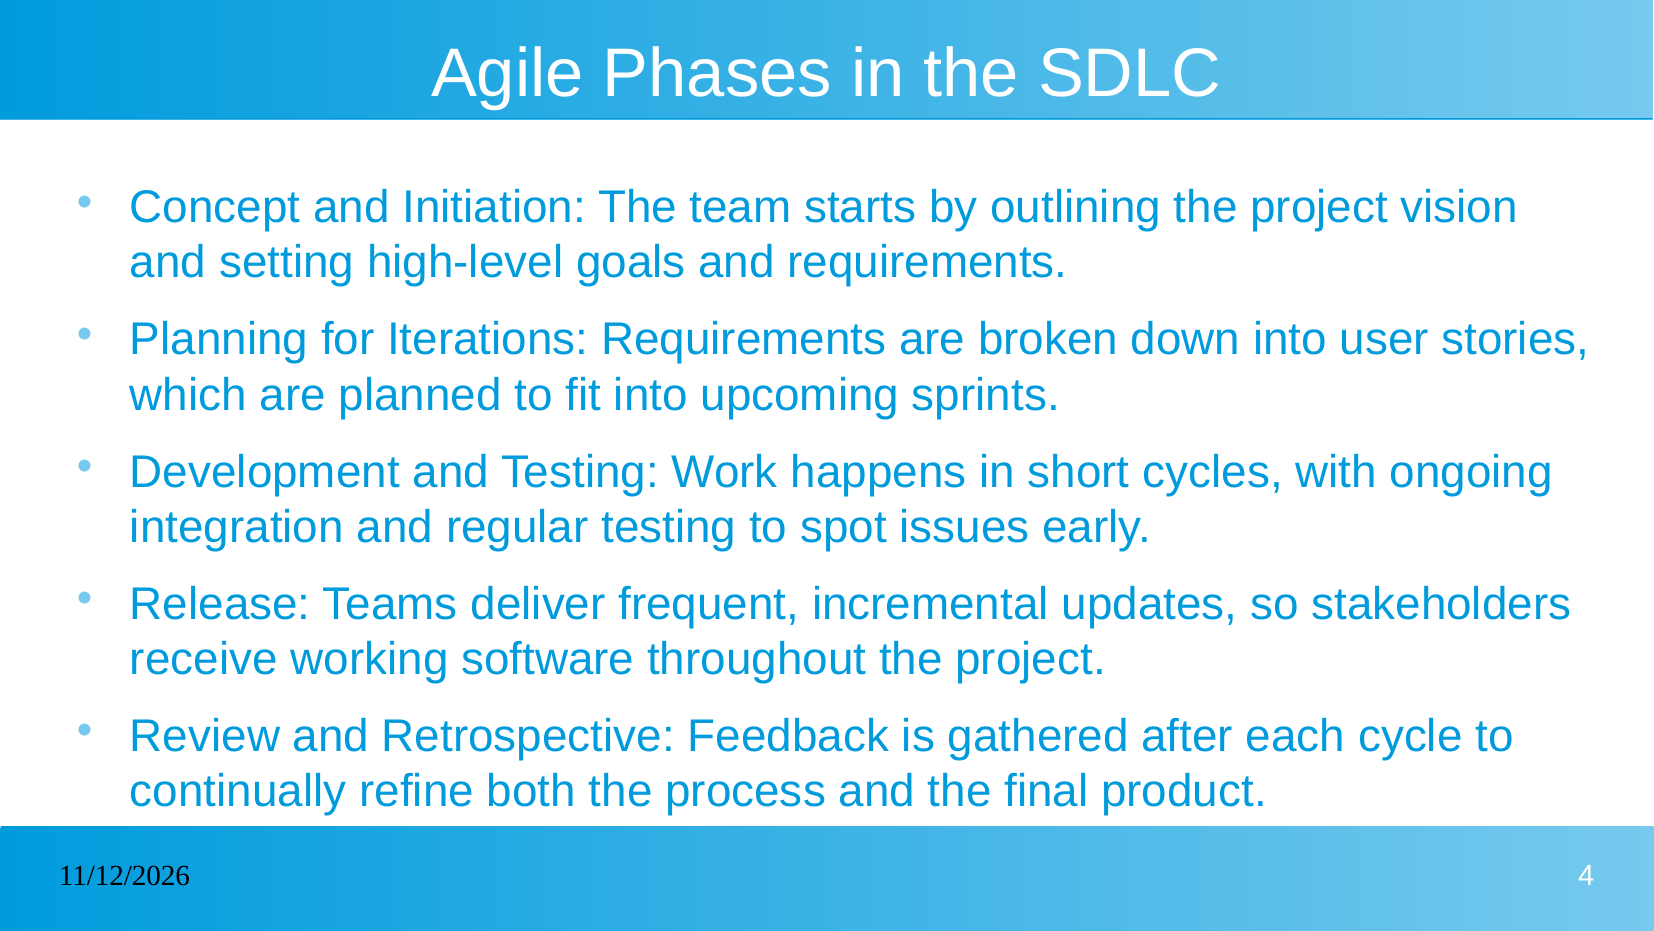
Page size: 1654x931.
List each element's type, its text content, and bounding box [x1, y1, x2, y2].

list Concept and Initiation: The team starts by outlining the project vision and setting high-level goals and requirements. Planning for Iterations: Requirements are broken down into user stories, which are planned to fit into upcoming sprints. Development and Testing: Work happens in short cycles, with ongoing integration and regular testing to spot issues early. Release: Teams deliver frequent, incremental updates, so stakeholders receive working software throughout the project. Review and Retrospective: Feedback is gathered after each cycle to continually refine both the process and the final product. [59, 177, 1595, 825]
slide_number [59, 856, 443, 916]
title Agile Phases in the SDLC [59, 29, 1595, 108]
slide_number 4 [1210, 856, 1595, 916]
